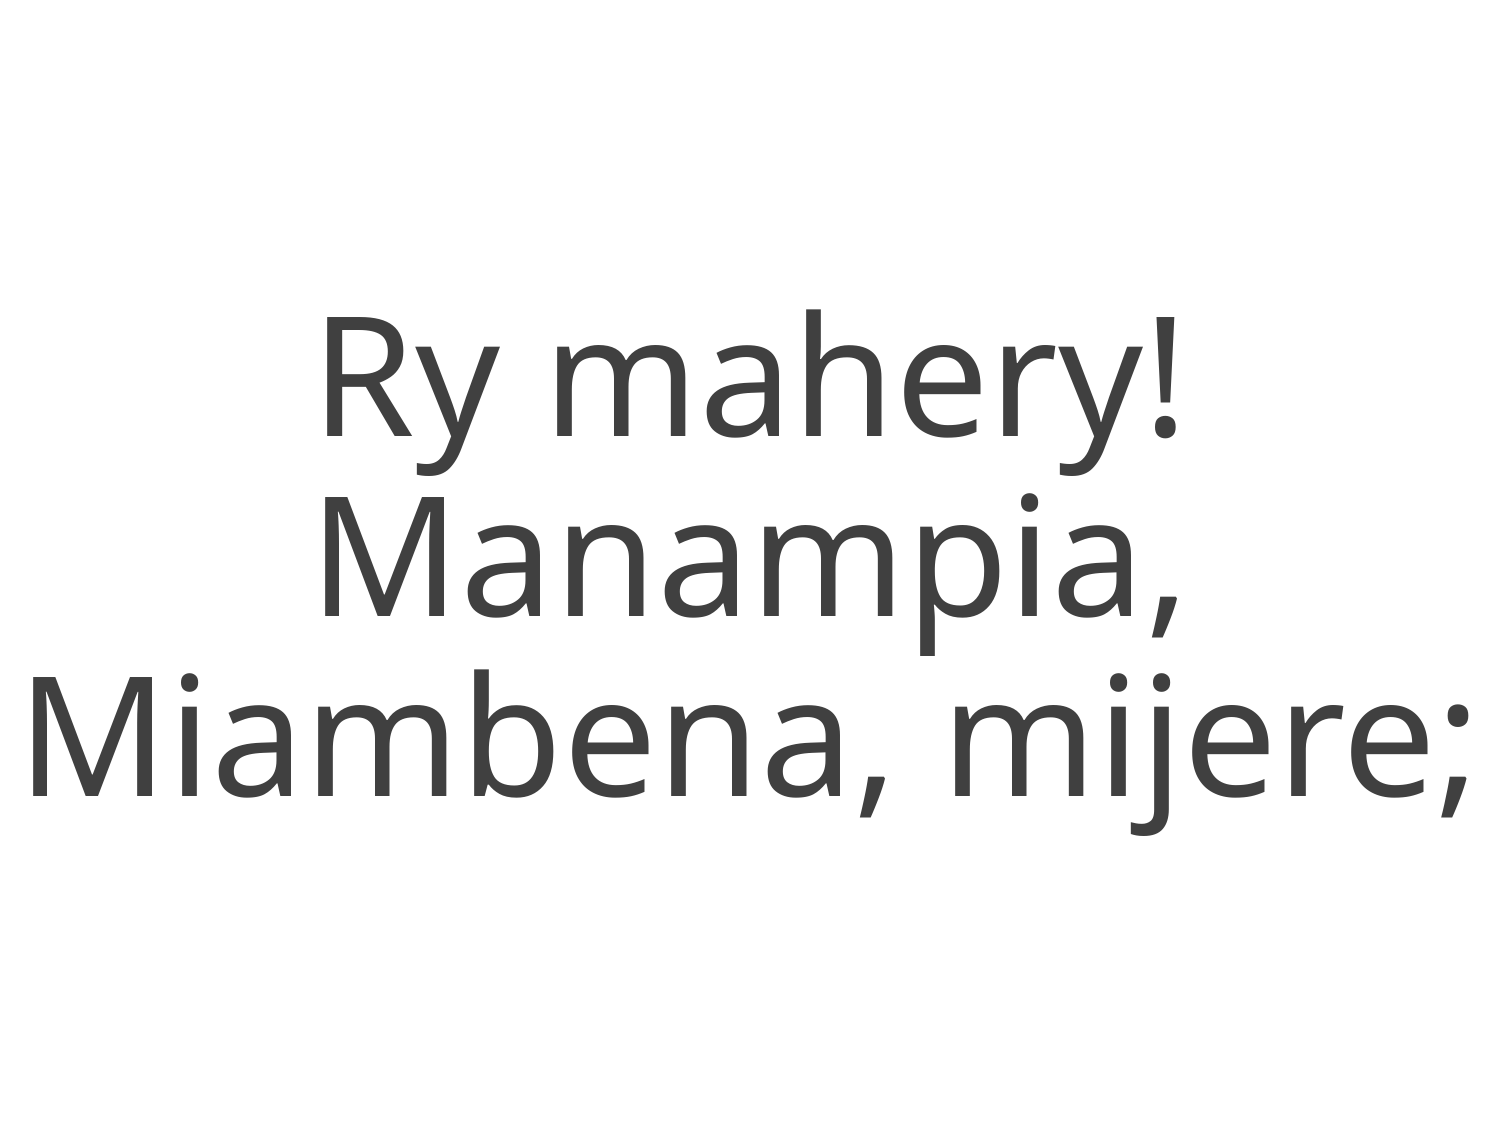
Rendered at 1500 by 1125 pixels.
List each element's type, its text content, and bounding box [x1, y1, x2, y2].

title Ry mahery! Manampia, Miambena, mijere; [0, 453, 1500, 672]
